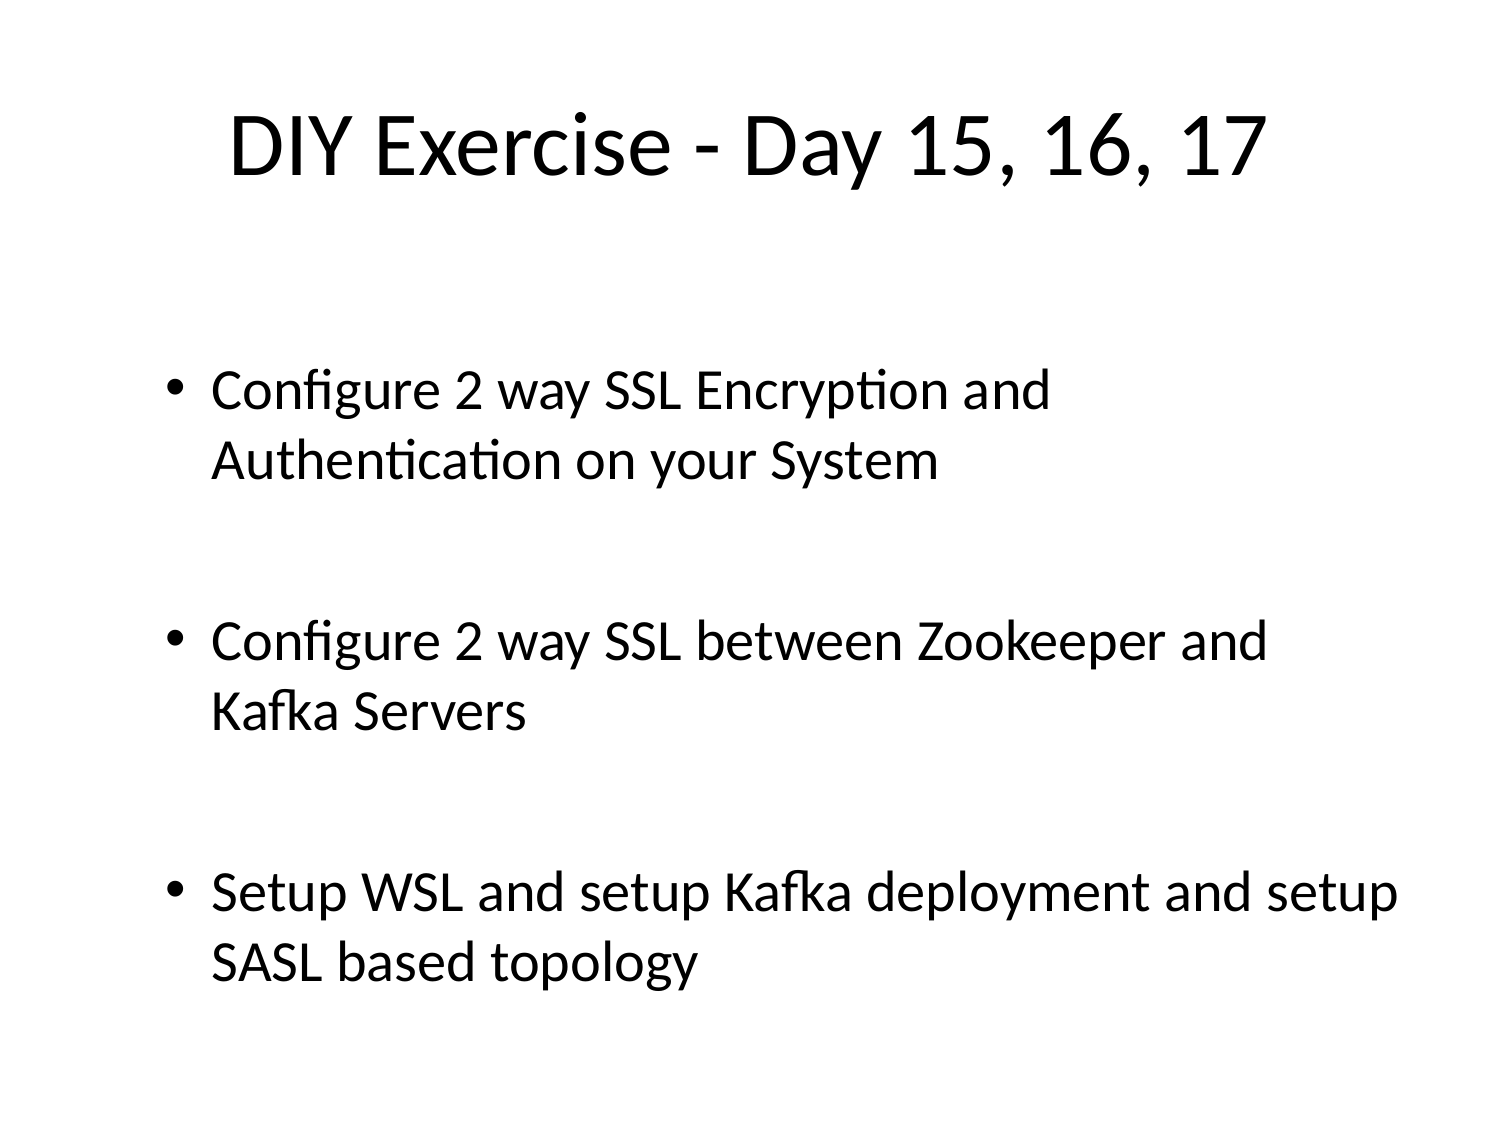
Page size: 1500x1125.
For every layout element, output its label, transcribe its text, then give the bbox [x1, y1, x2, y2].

title DIY Exercise - Day 15, 16, 17 [75, 45, 1425, 233]
list Configure 2 way SSL Encryption and Authentication on your System Configure 2 way SSL between Zookeeper and Kafka Servers Setup WSL and setup Kafka deployment and setup SASL based topology [75, 262, 1425, 1005]
